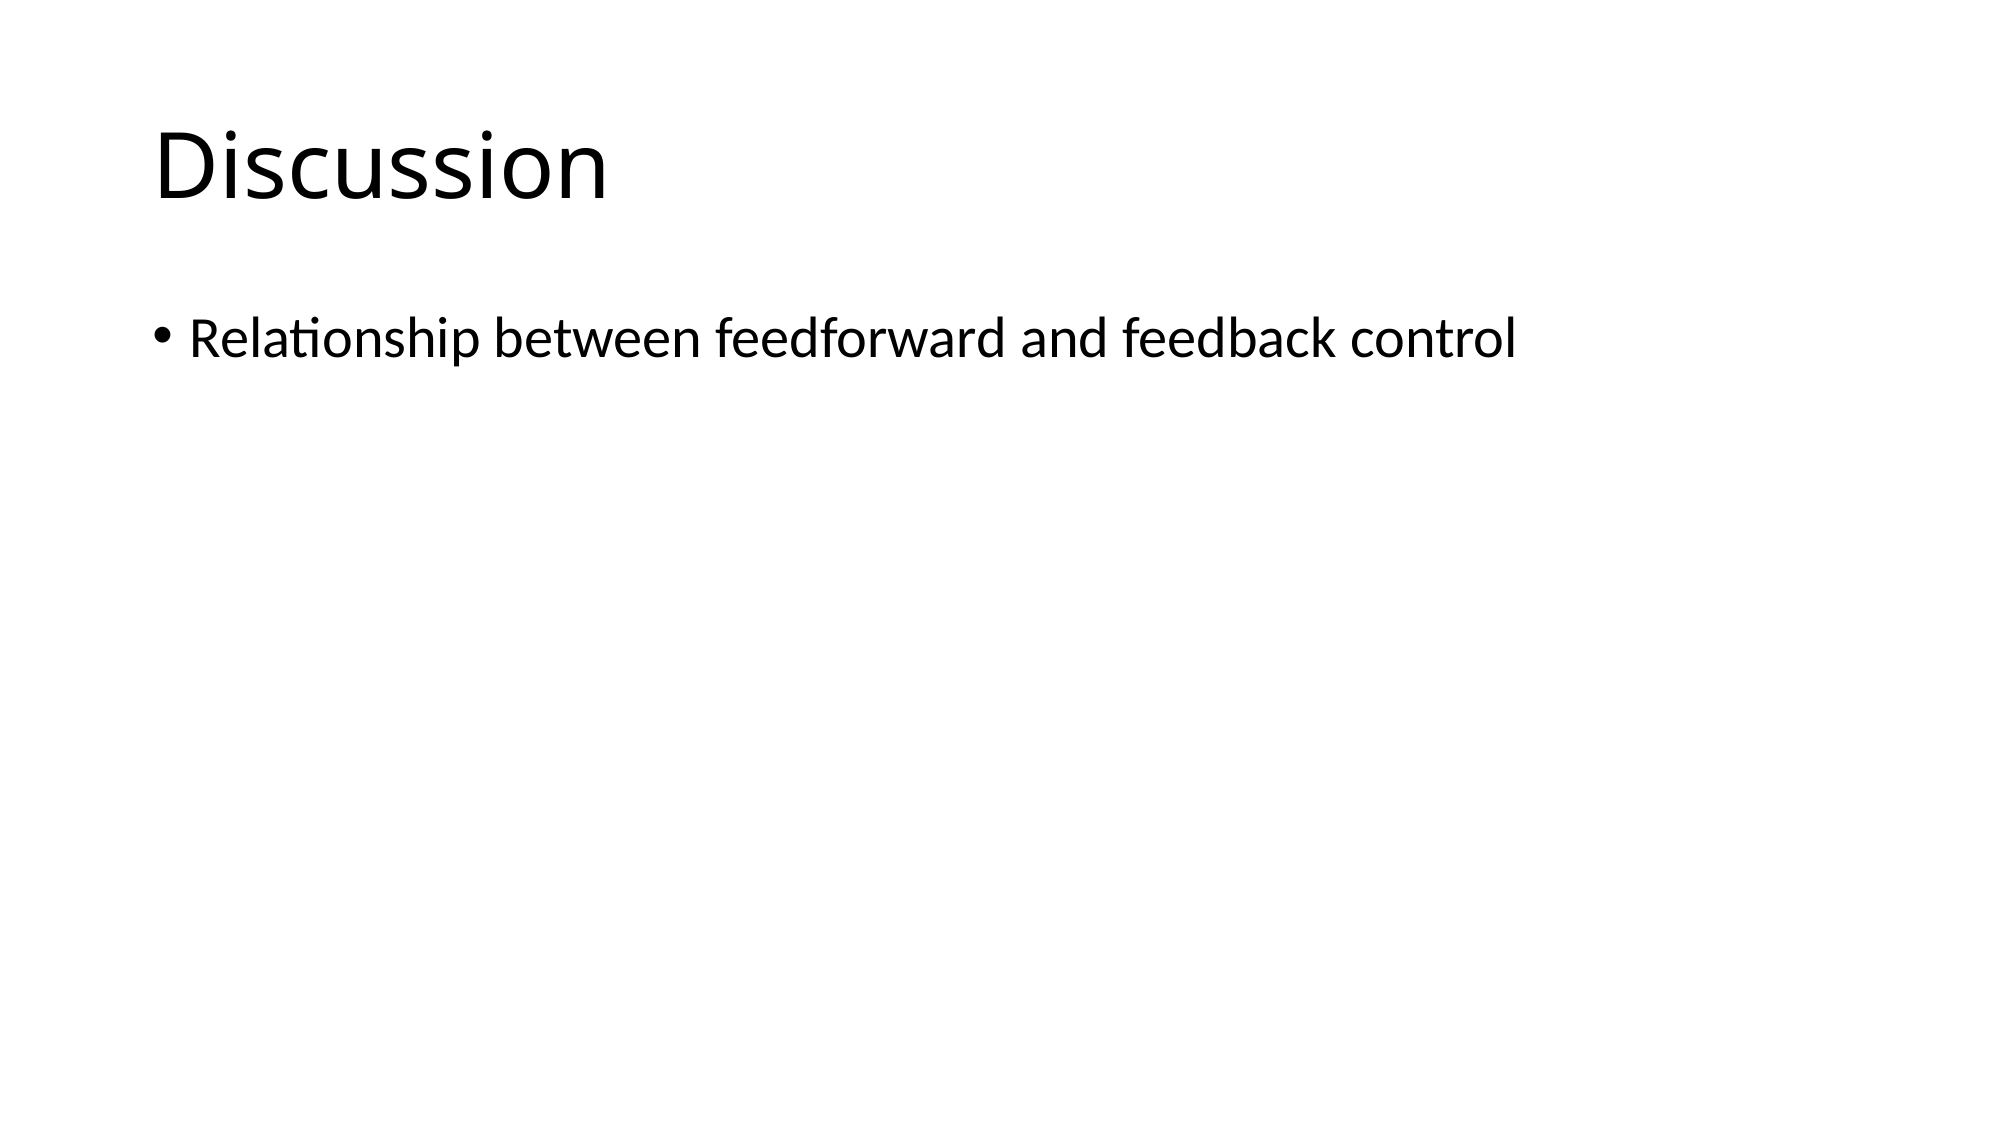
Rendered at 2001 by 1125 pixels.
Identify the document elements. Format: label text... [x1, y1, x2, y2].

title Discussion [137, 59, 1863, 278]
list Relationship between feedforward and feedback control [137, 299, 1863, 1014]
